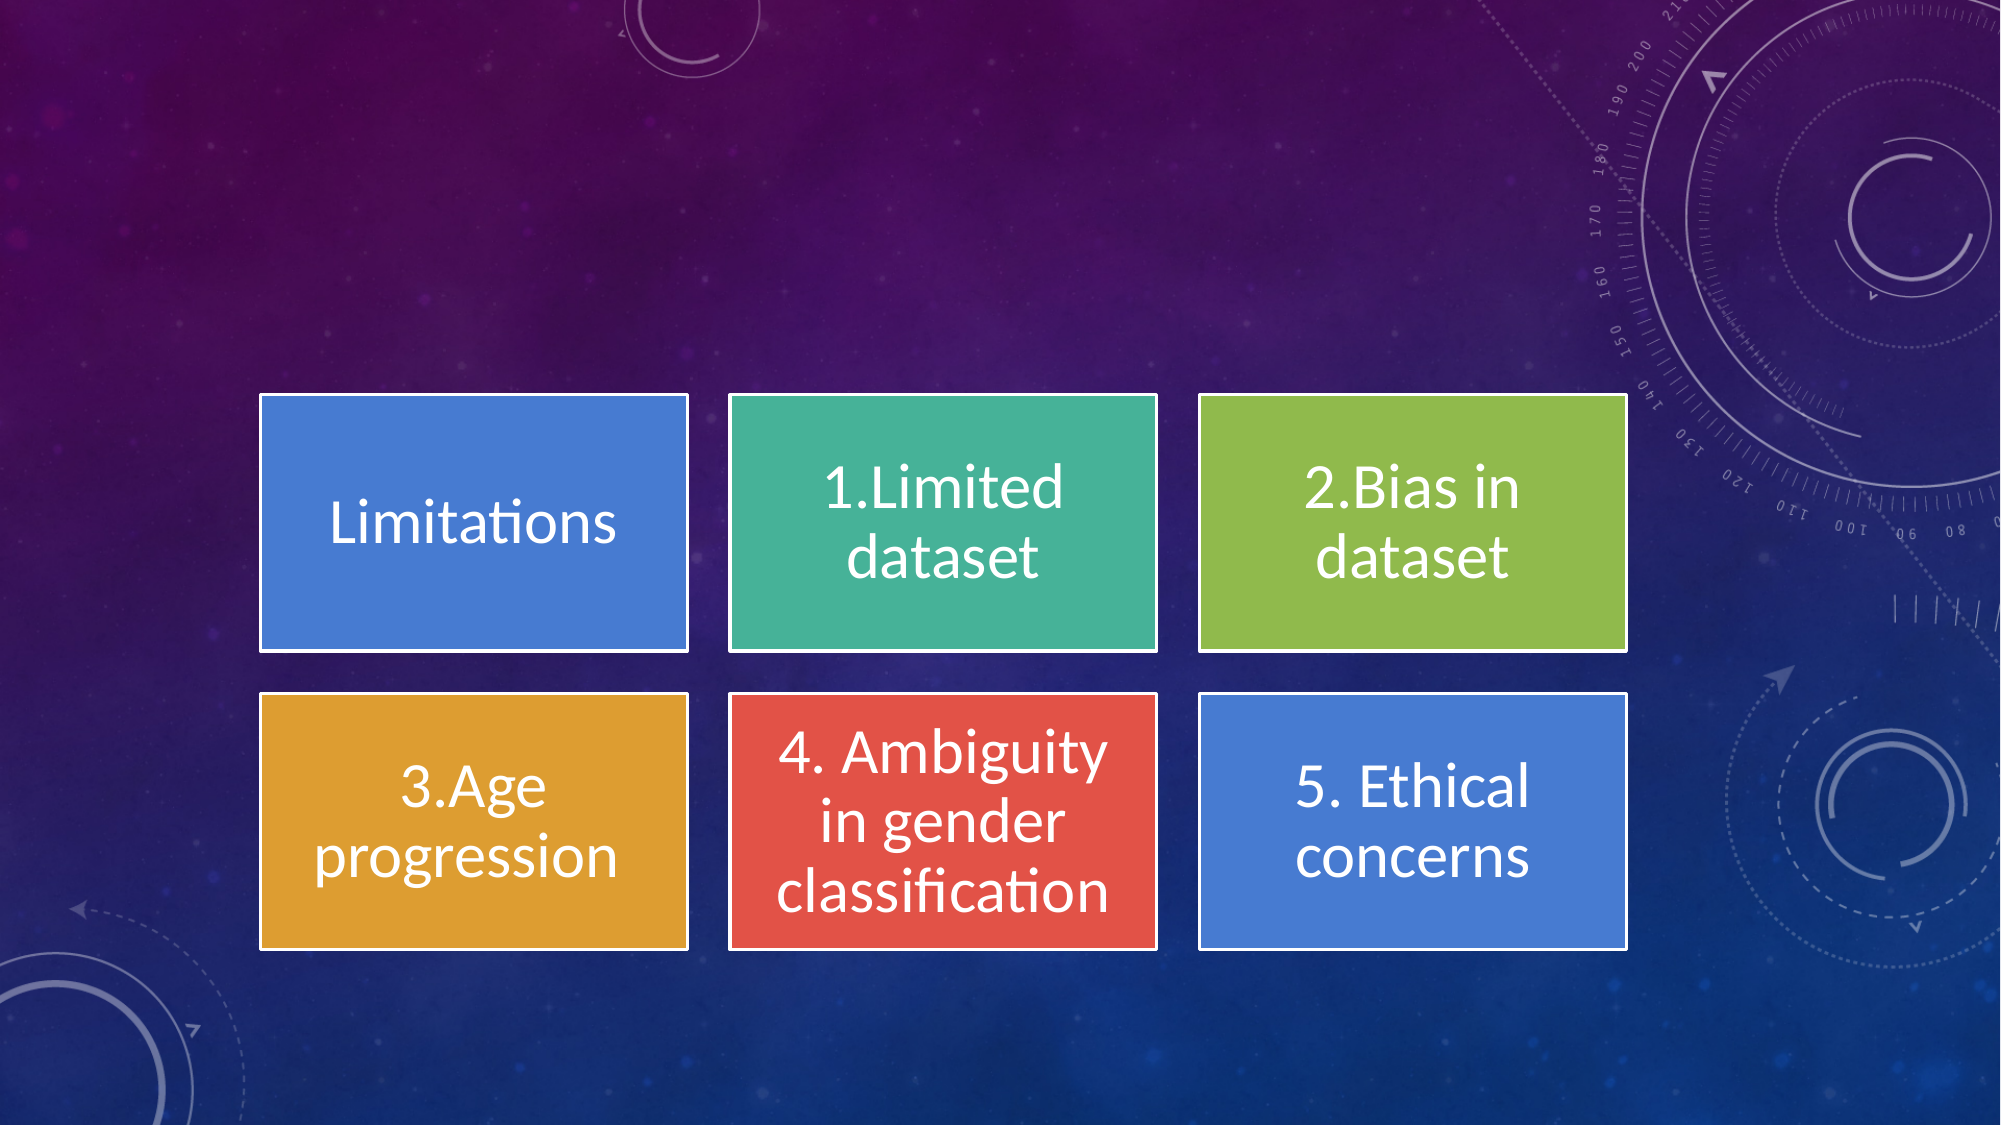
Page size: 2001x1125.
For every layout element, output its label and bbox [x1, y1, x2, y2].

text_box [112, 394, 1775, 951]
picture [0, 0, 2001, 1125]
